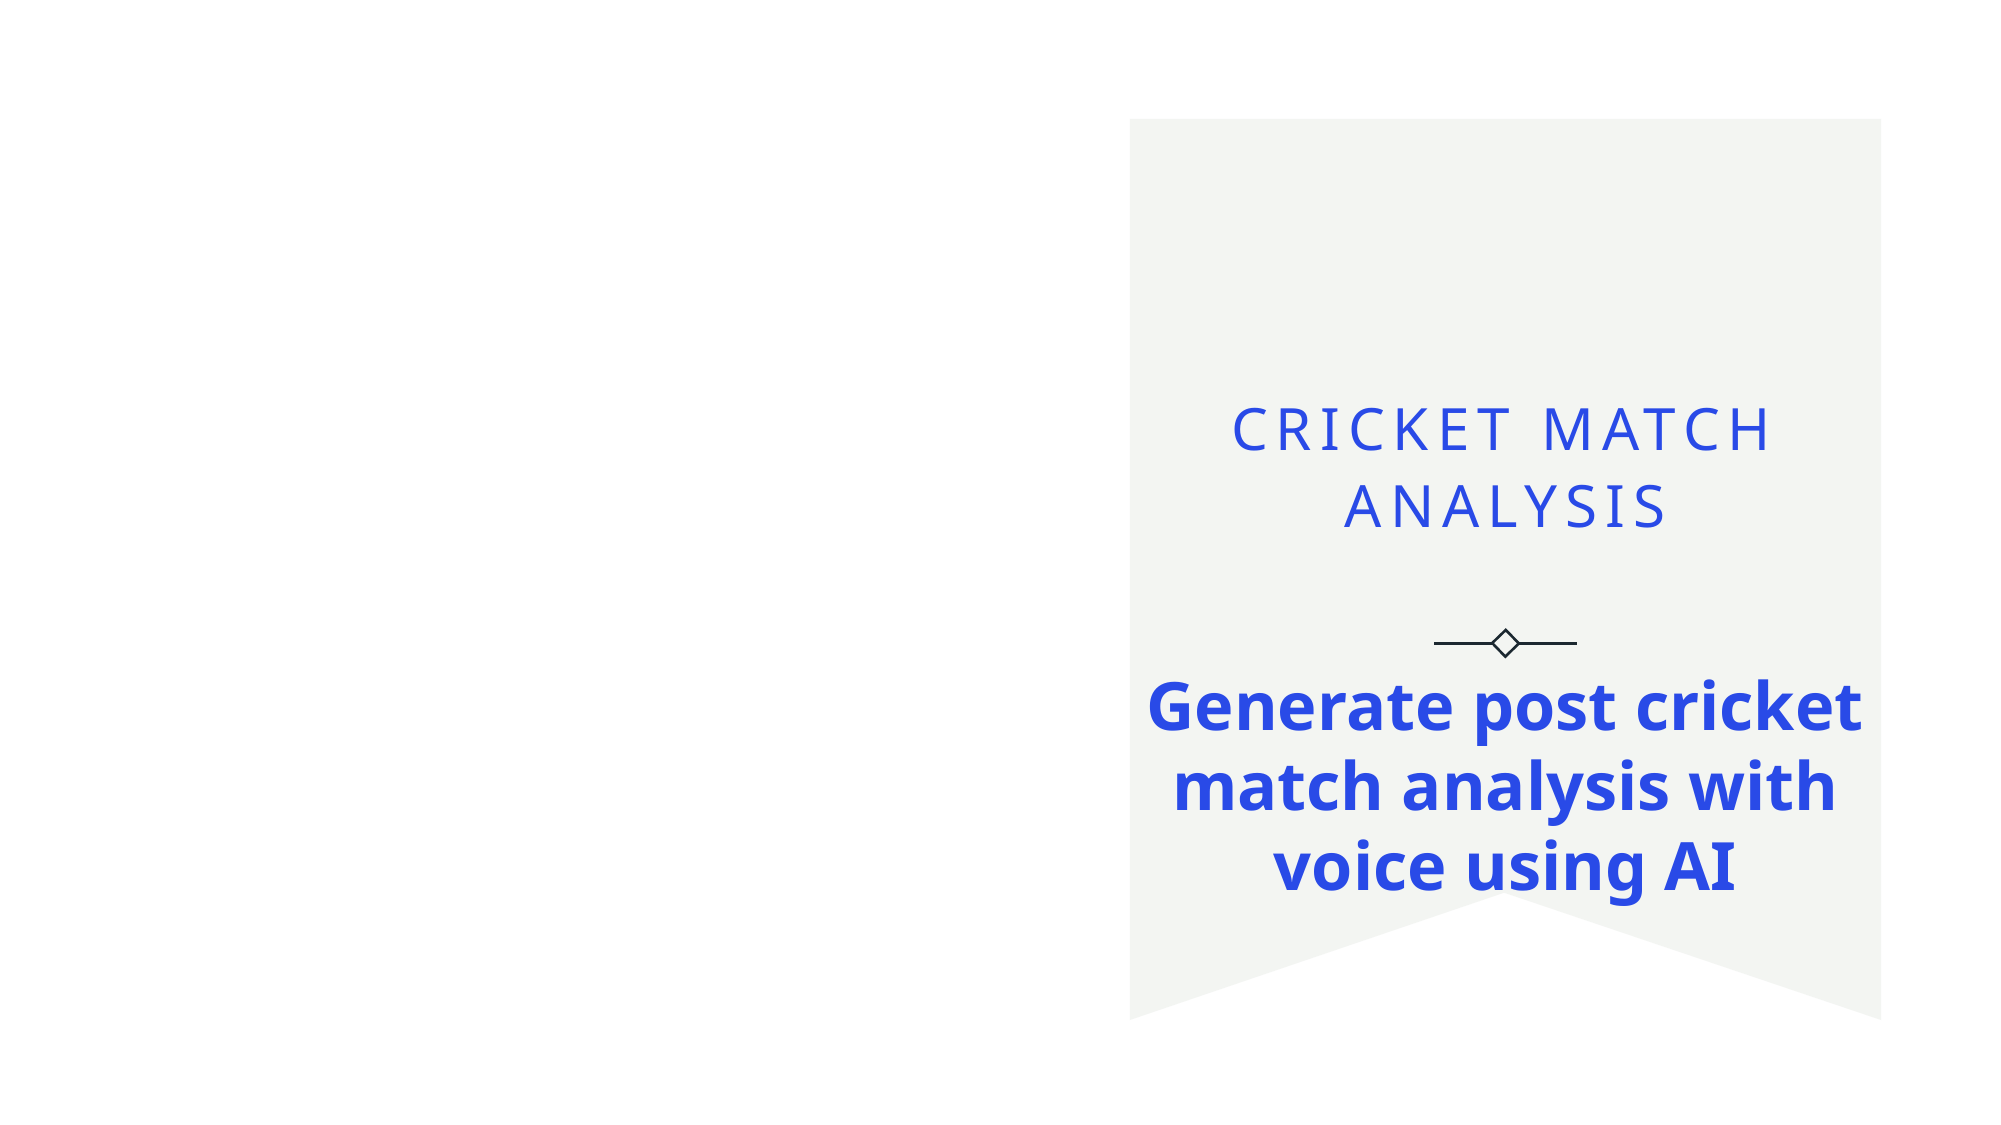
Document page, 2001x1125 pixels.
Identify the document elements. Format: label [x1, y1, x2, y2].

text_box [1434, 633, 1577, 653]
picture [0, 0, 2000, 1125]
